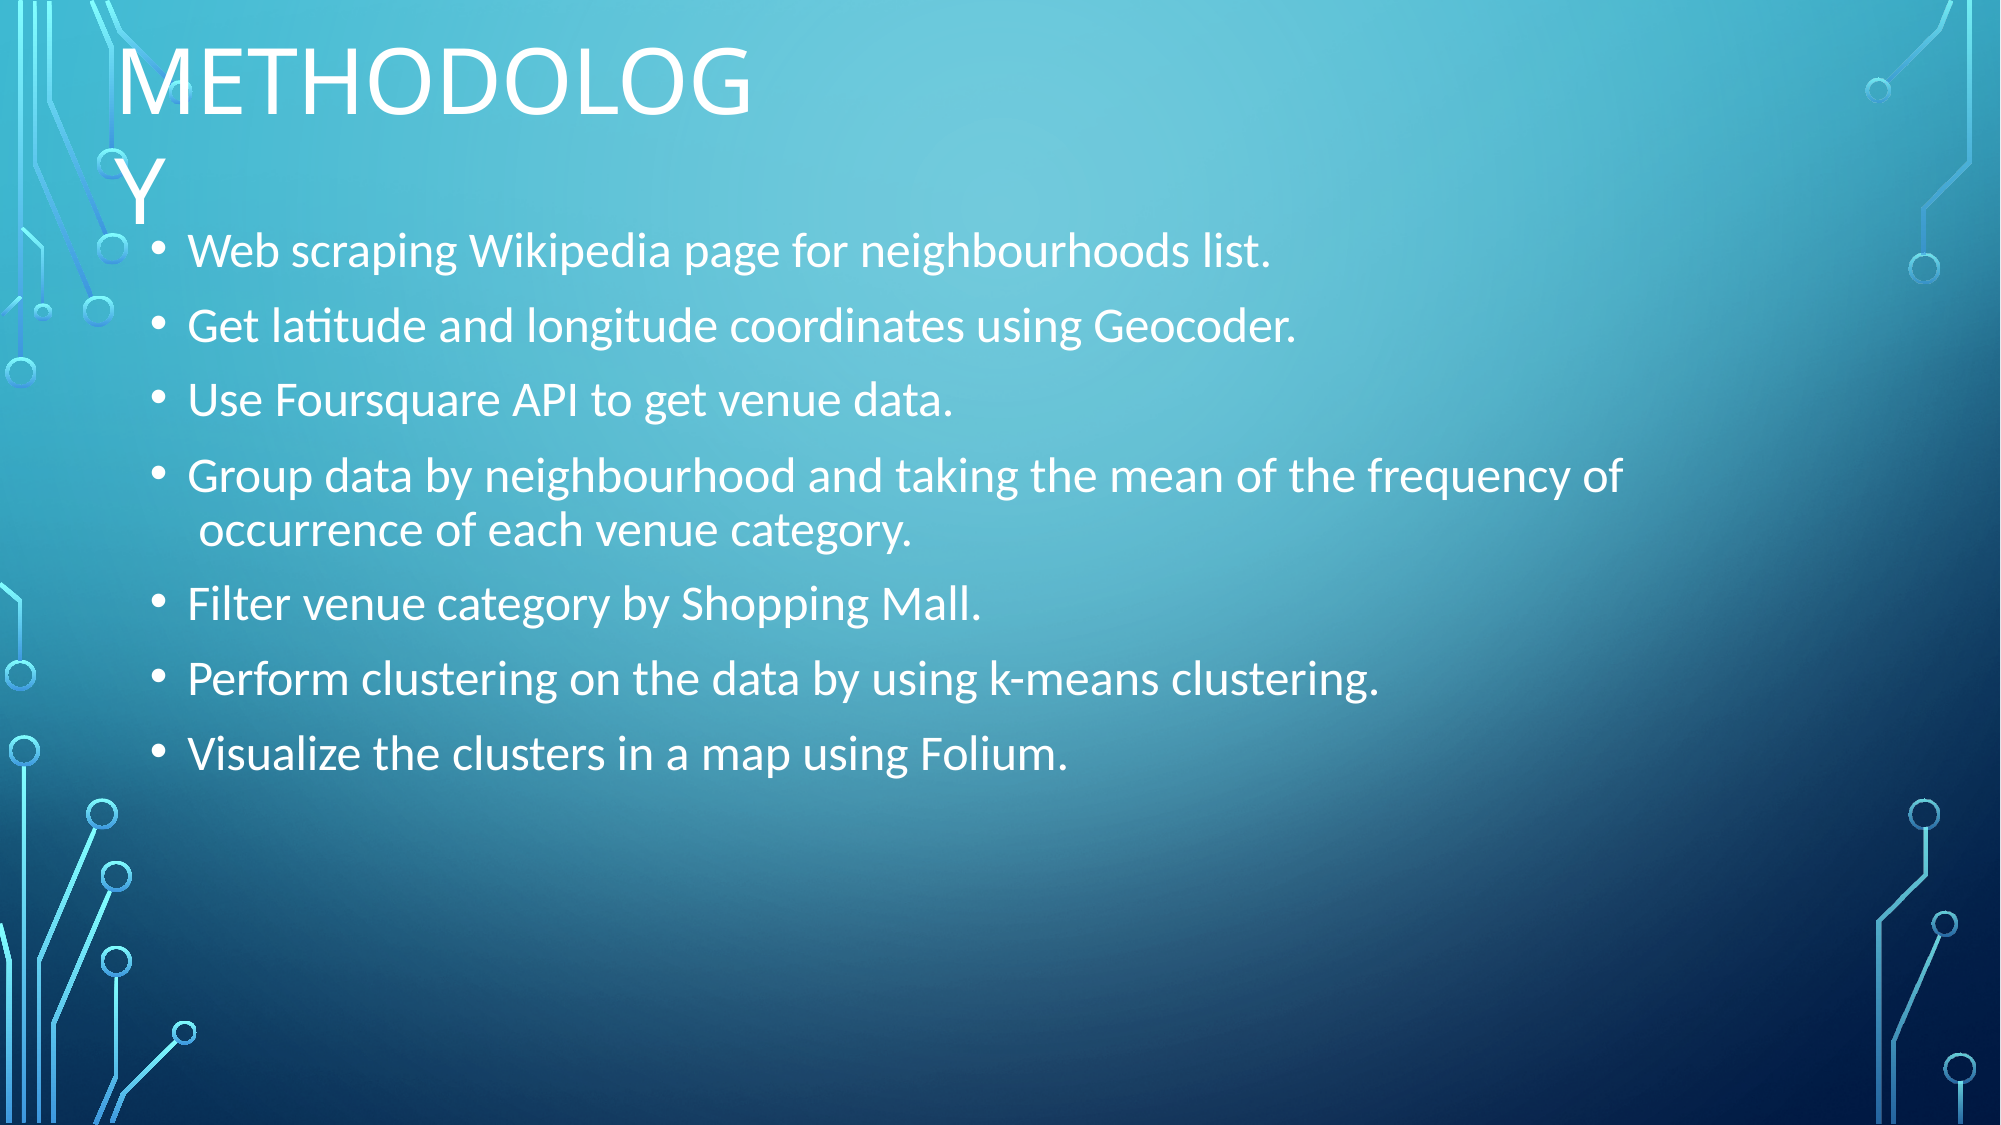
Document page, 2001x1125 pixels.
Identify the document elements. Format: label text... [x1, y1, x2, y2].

title Methodology [112, 21, 775, 244]
text_box Web scraping Wikipedia page for neighbourhoods list. Get latitude and longitude coordinates using Geocoder. Use Foursquare API to get venue data. Group data by neighbourhood and taking the mean of the frequency of occurrence of each venue category. Filter venue category by Shopping Mall. Perform clustering on the data by using k-means clustering. Visualize the clusters in a map using Folium. [147, 199, 1632, 781]
